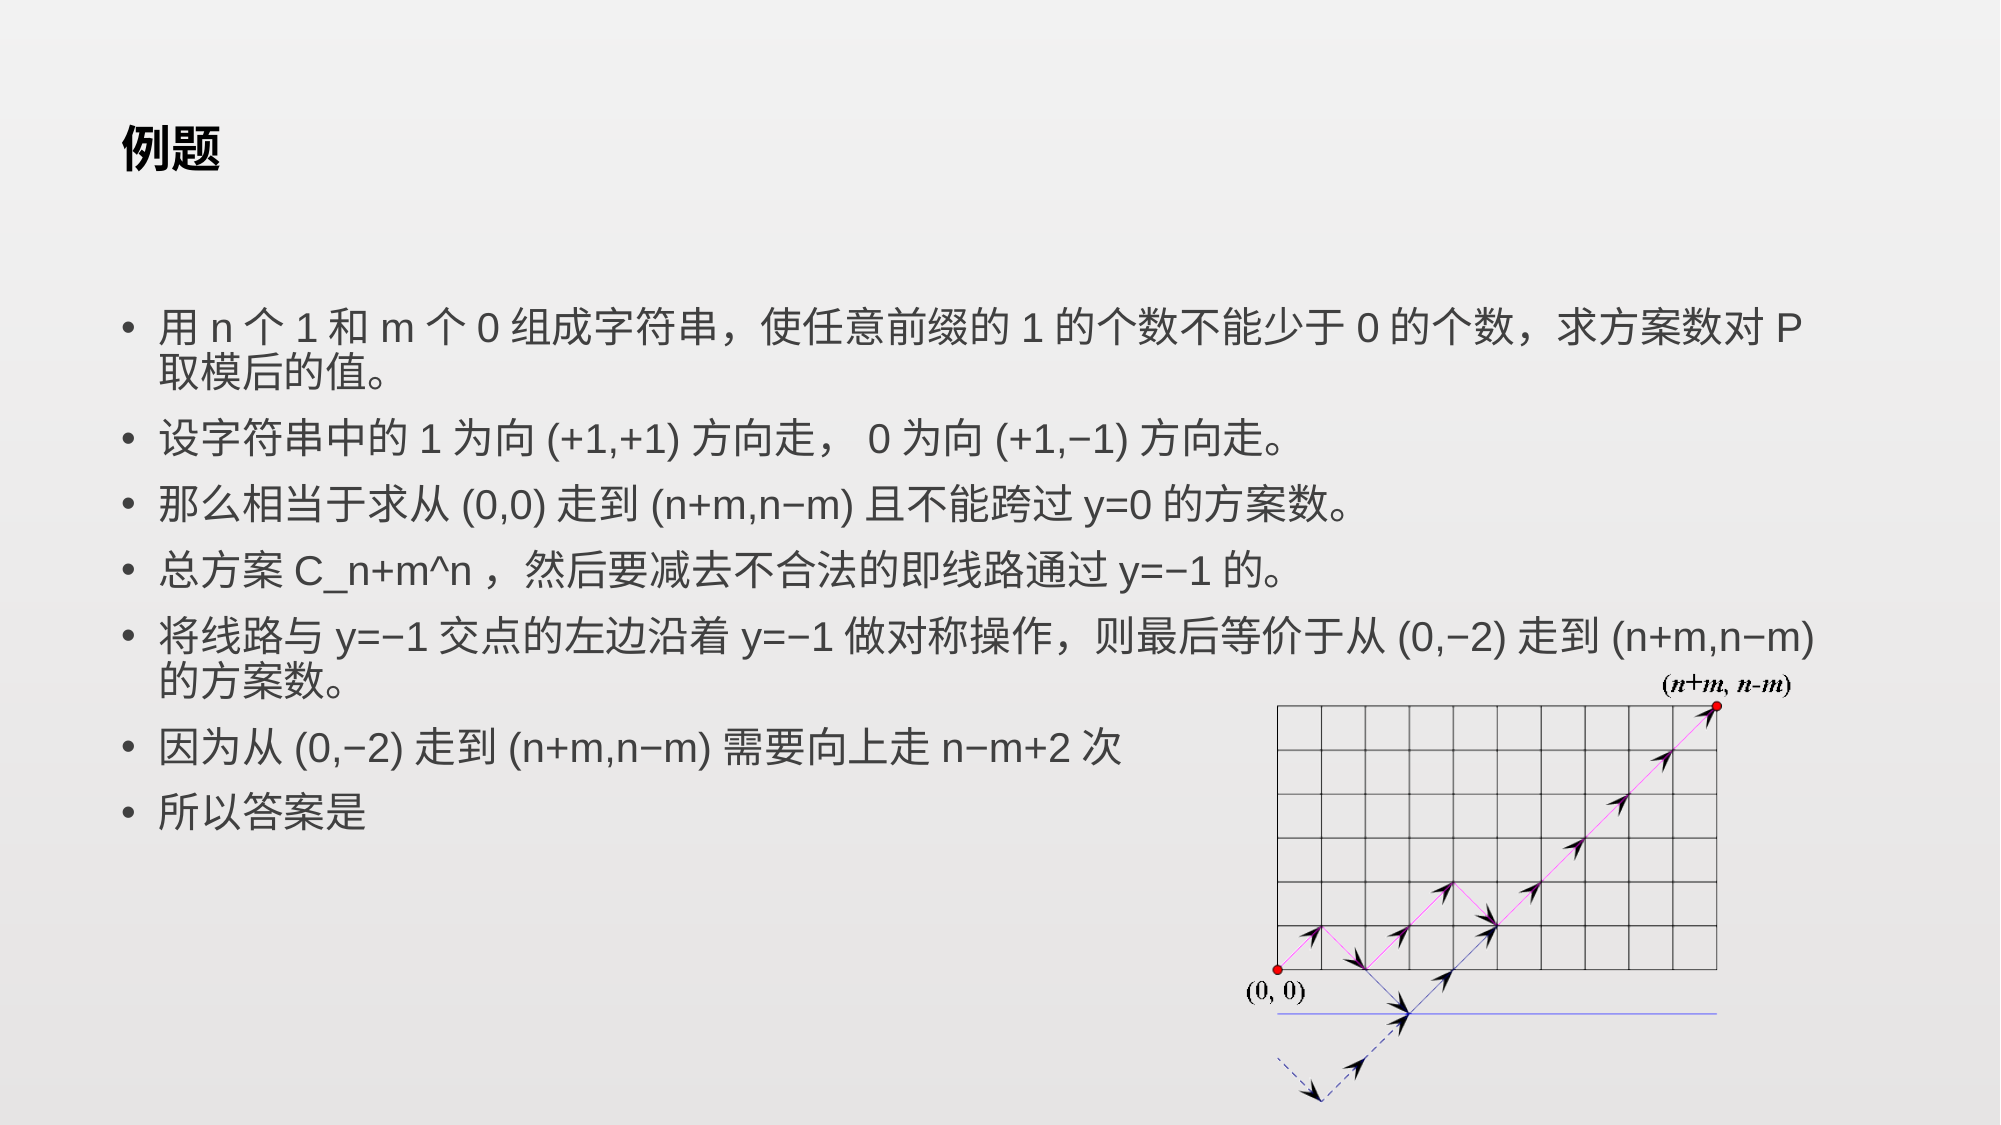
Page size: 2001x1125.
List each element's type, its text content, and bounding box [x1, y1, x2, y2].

picture [1234, 661, 1800, 1110]
title 例题 [106, 42, 1832, 260]
